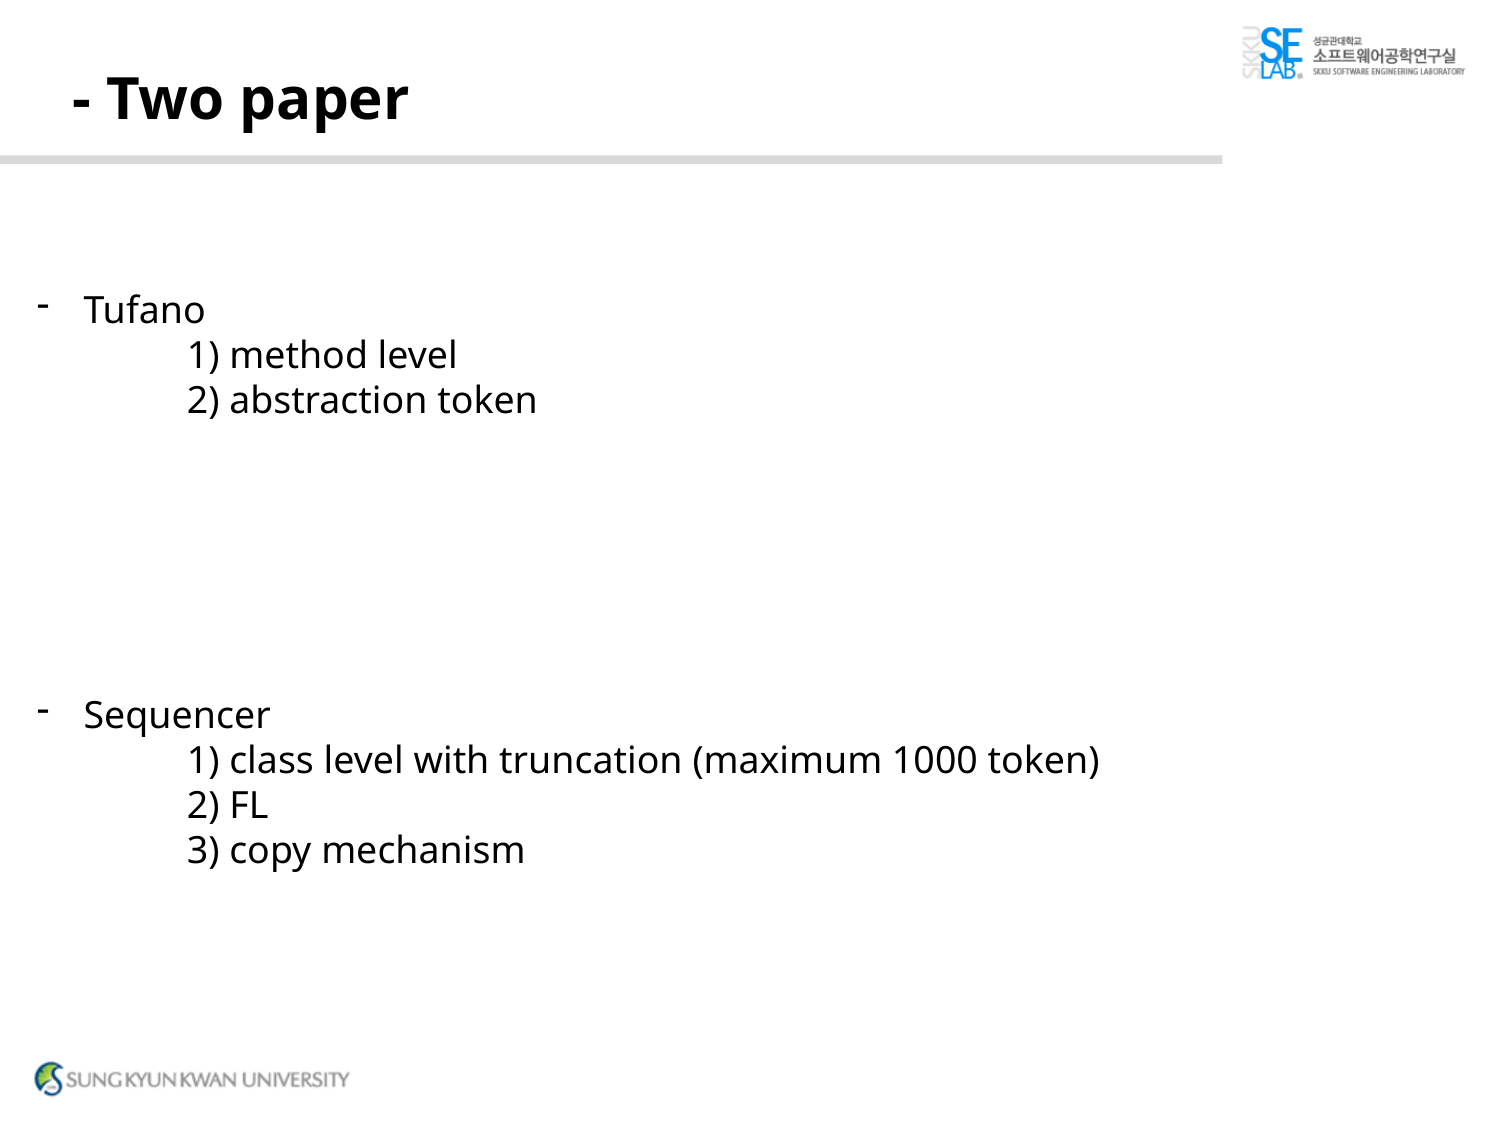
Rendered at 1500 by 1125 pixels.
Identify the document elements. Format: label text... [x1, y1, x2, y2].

picture [17, 1046, 366, 1110]
picture [1391, 0, 1500, 134]
title - Two paper [64, 0, 1391, 194]
text_box Tufano 1) method level 2) abstraction token Sequencer 1) class level with truncation (maximum 1000 token) 2) FL 3) copy mechanism [29, 278, 1199, 879]
